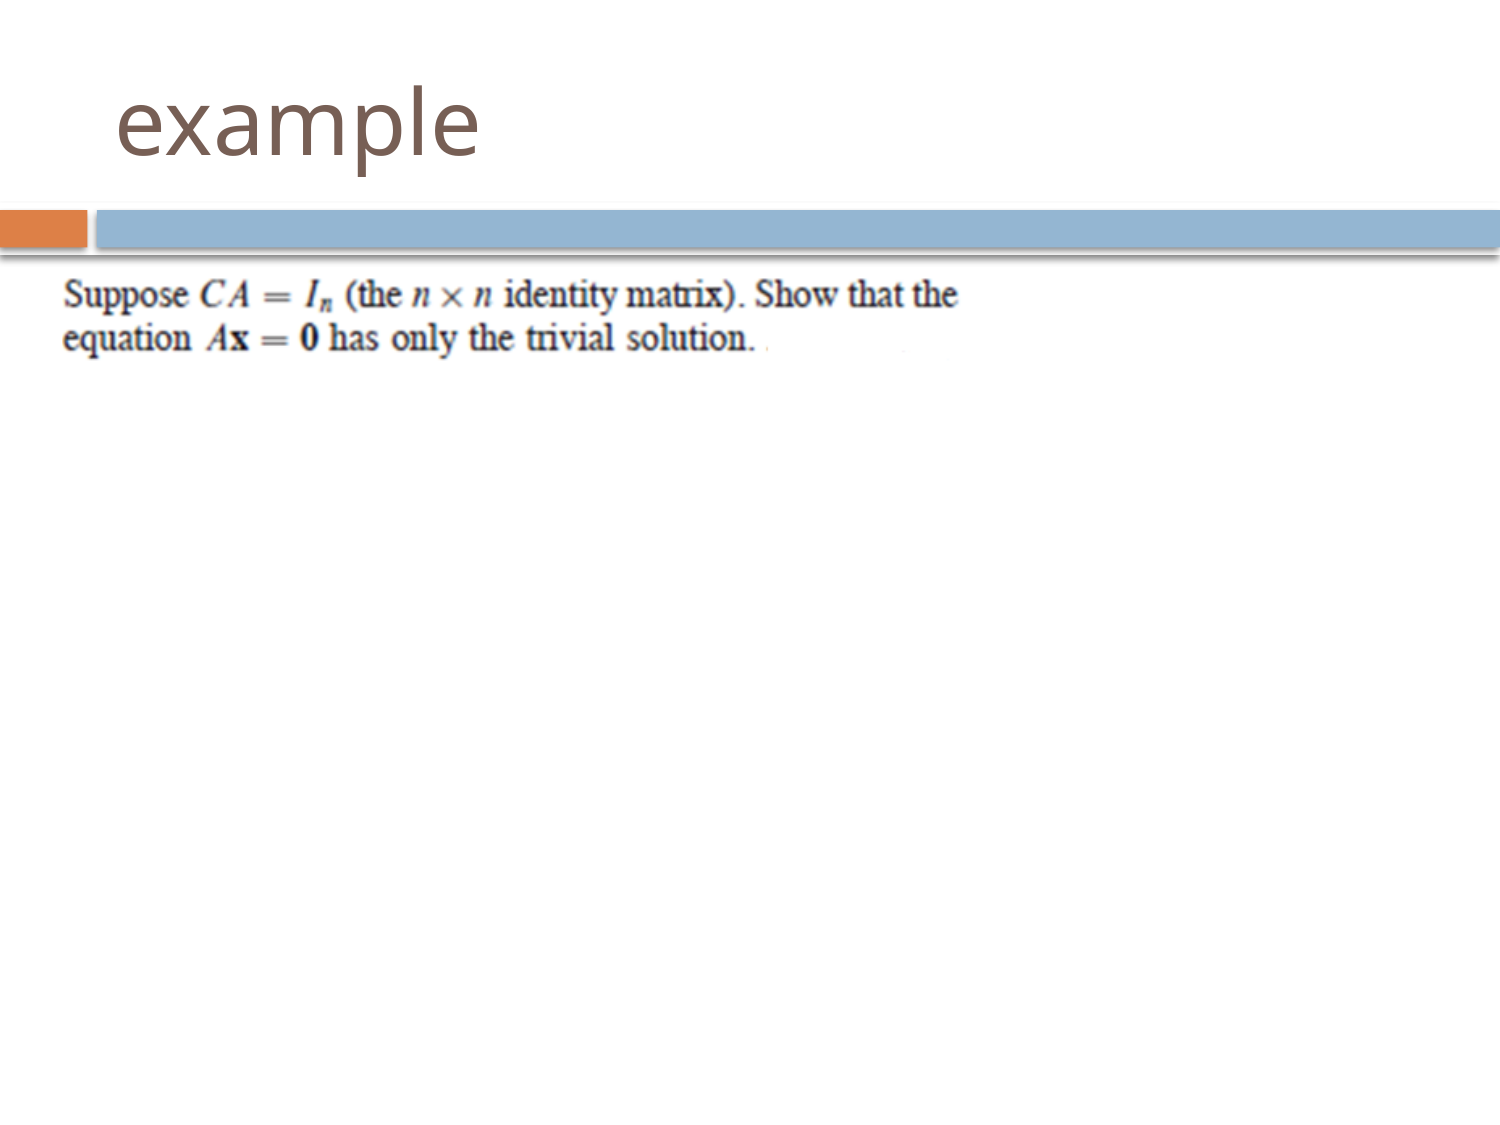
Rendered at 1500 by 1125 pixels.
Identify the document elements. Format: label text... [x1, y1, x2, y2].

title example [99, 37, 1438, 200]
picture [62, 274, 976, 365]
